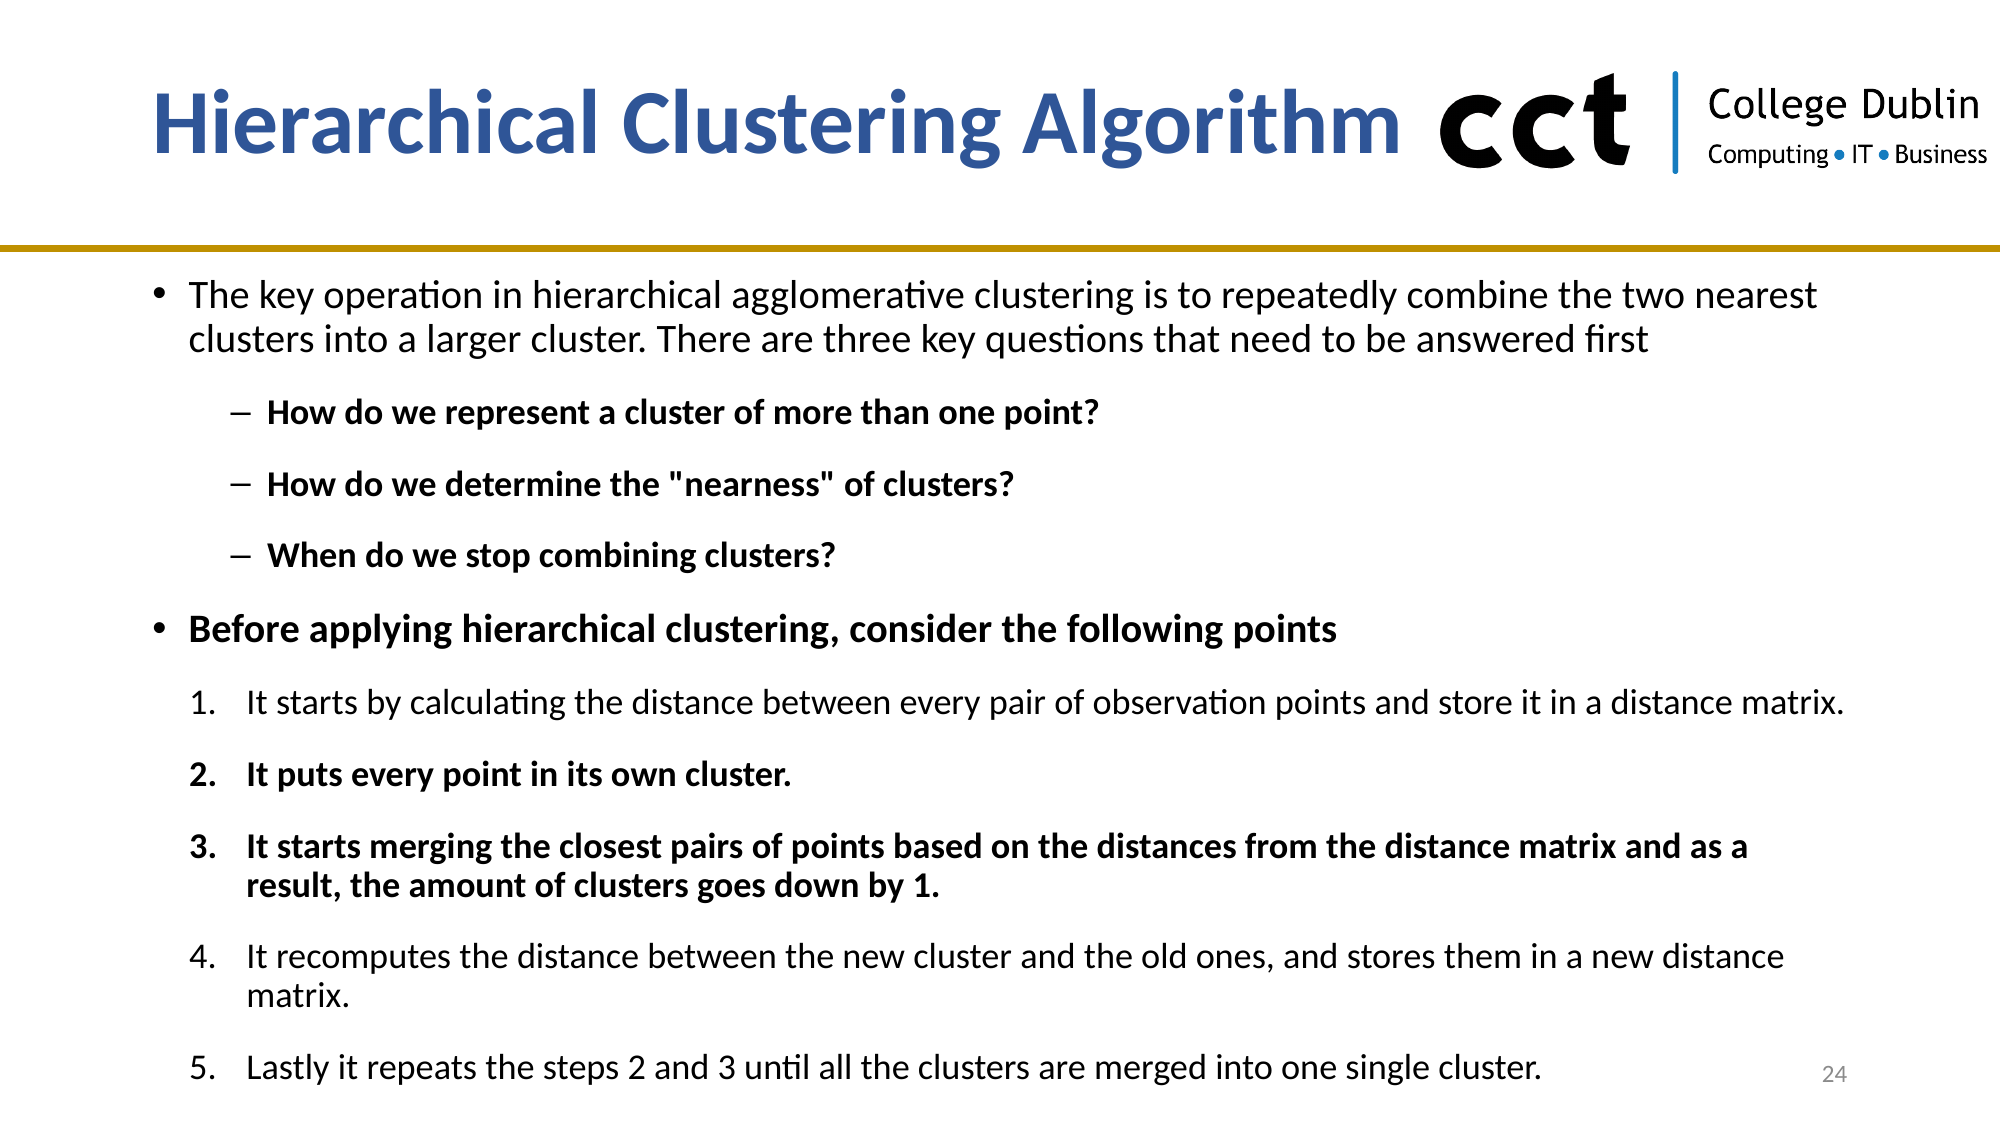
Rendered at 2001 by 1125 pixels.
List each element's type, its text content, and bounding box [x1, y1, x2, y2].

picture [1598, 71, 1987, 177]
list The key operation in hierarchical agglomerative clustering is to repeatedly combine the two nearest clusters into a larger cluster. There are three key questions that need to be answered first How do we represent a cluster of more than one point? How do we determine the "nearness" of clusters? When do we stop combining clusters? Before applying hierarchical clustering, consider the following points It starts by calculating the distance between every pair of observation points and store it in a distance matrix. It puts every point in its own cluster. It starts merging the closest pairs of points based on the distances from the distance matrix and as a result, the amount of clusters goes down by 1. It recomputes the distance between the new cluster and the old ones, and stores them in a new distance matrix. Lastly it repeats the steps 2 and 3 until all the clusters are merged into one single cluster. [137, 266, 1863, 1113]
title Hierarchical Clustering Algorithm [137, 15, 1598, 233]
slide_number 24 [1412, 1042, 1863, 1103]
